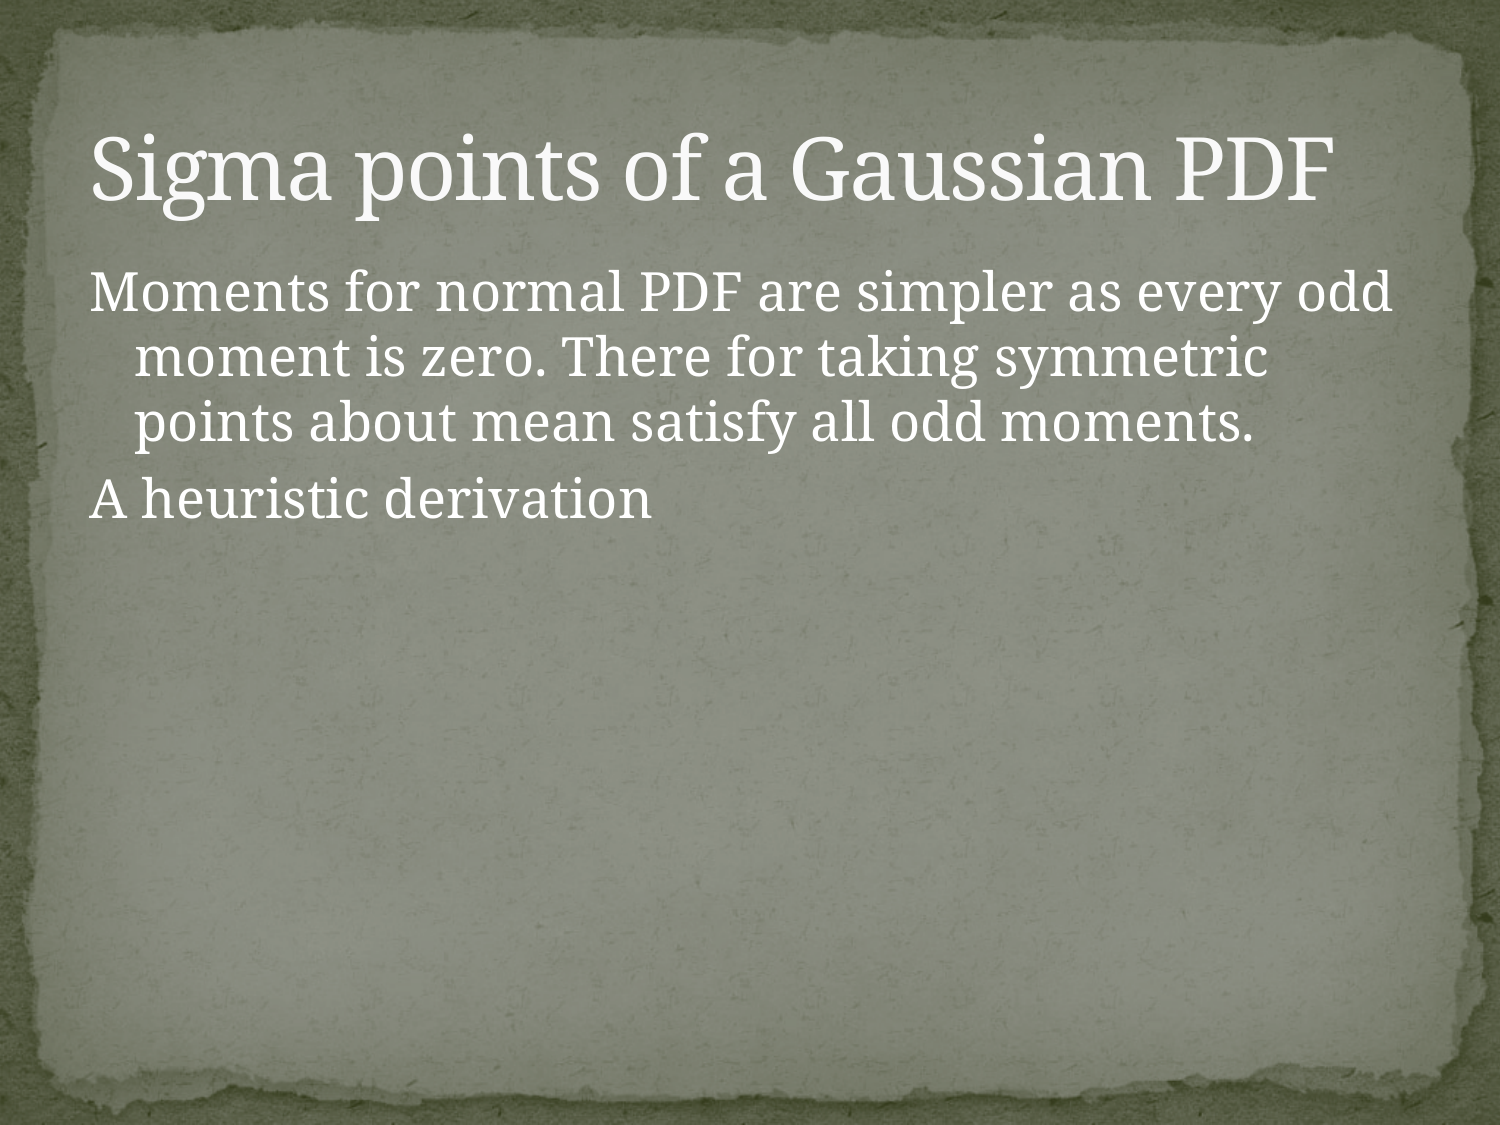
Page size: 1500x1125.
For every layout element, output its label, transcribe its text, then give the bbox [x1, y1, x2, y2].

list Moments for normal PDF are simpler as every odd moment is zero. There for taking symmetric points about mean satisfy all odd moments. A heuristic derivation [75, 249, 1425, 1000]
title Sigma points of a Gaussian PDF [74, 24, 1425, 225]
